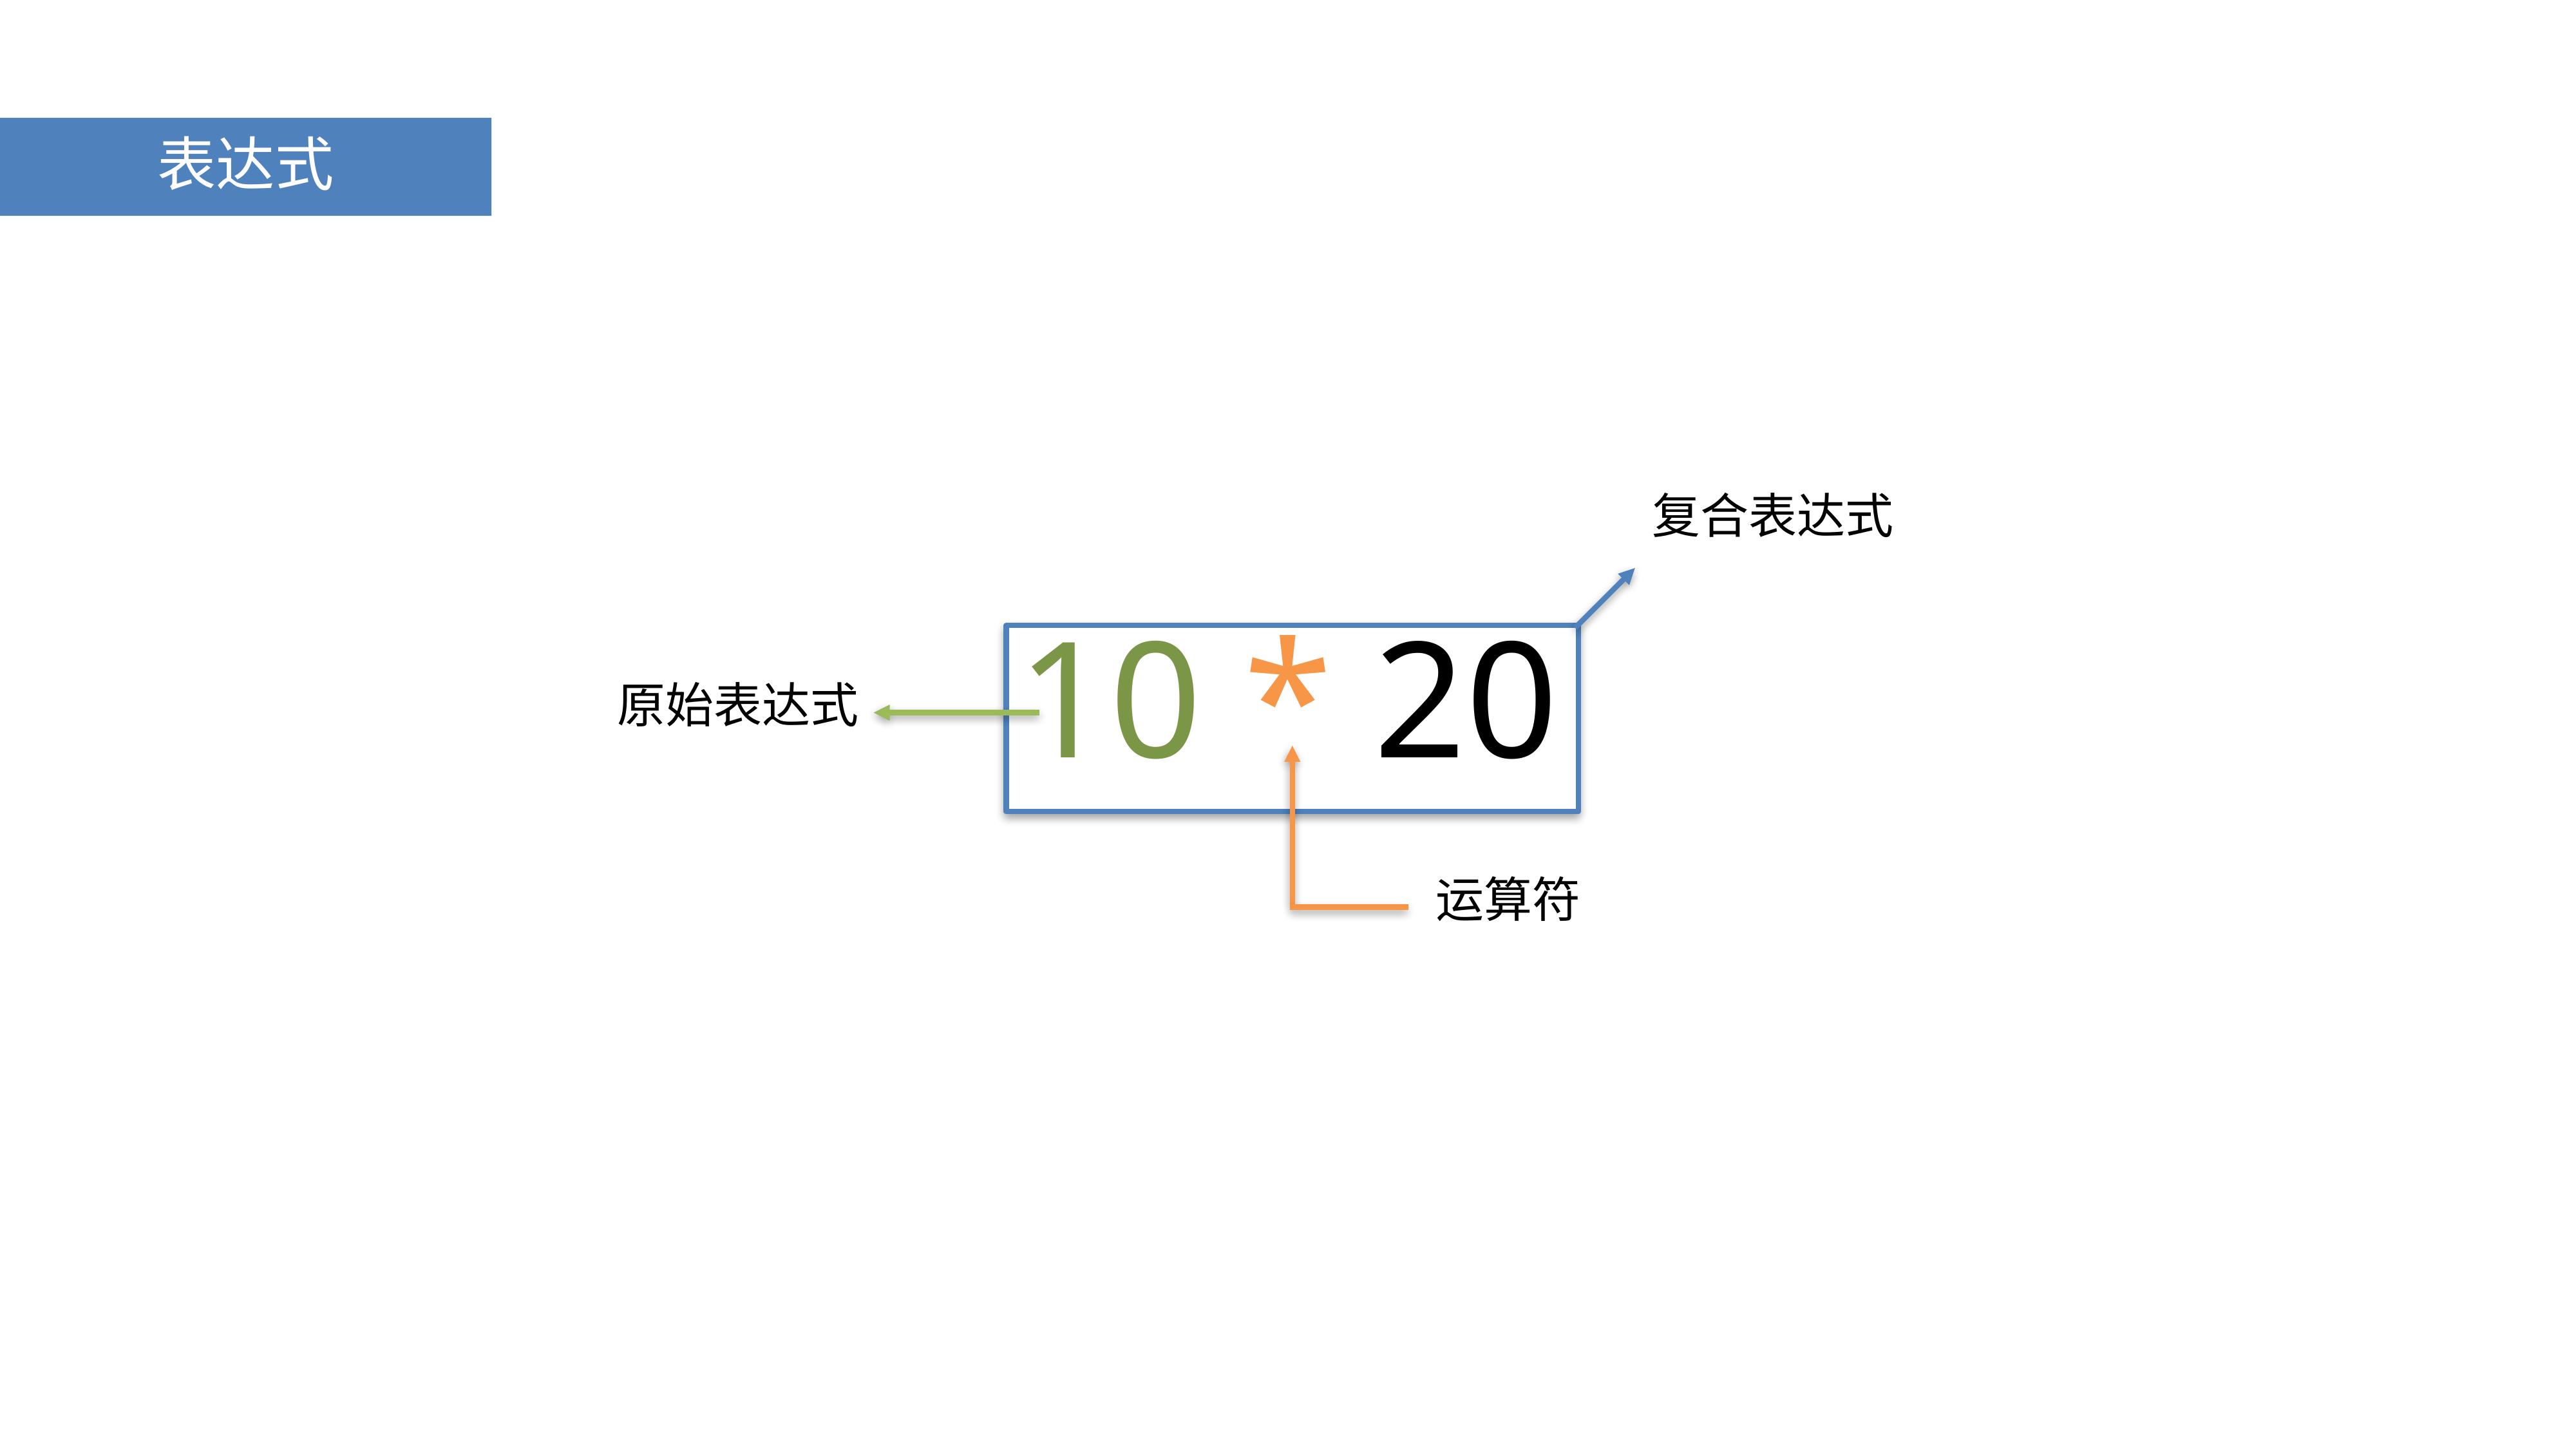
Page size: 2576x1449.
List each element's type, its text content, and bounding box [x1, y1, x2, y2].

text_box 运算符 [1426, 866, 1590, 938]
text_box 表达式 [0, 117, 492, 216]
text_box [873, 708, 1039, 717]
text_box [1006, 720, 1289, 812]
text_box [1296, 625, 1578, 812]
text_box [1575, 568, 1635, 629]
text_box 复合表达式 [1642, 482, 1904, 554]
text_box 原始表达式 [607, 671, 869, 743]
text_box 10 * 20 [1008, 609, 1568, 802]
text_box [1288, 745, 1296, 905]
